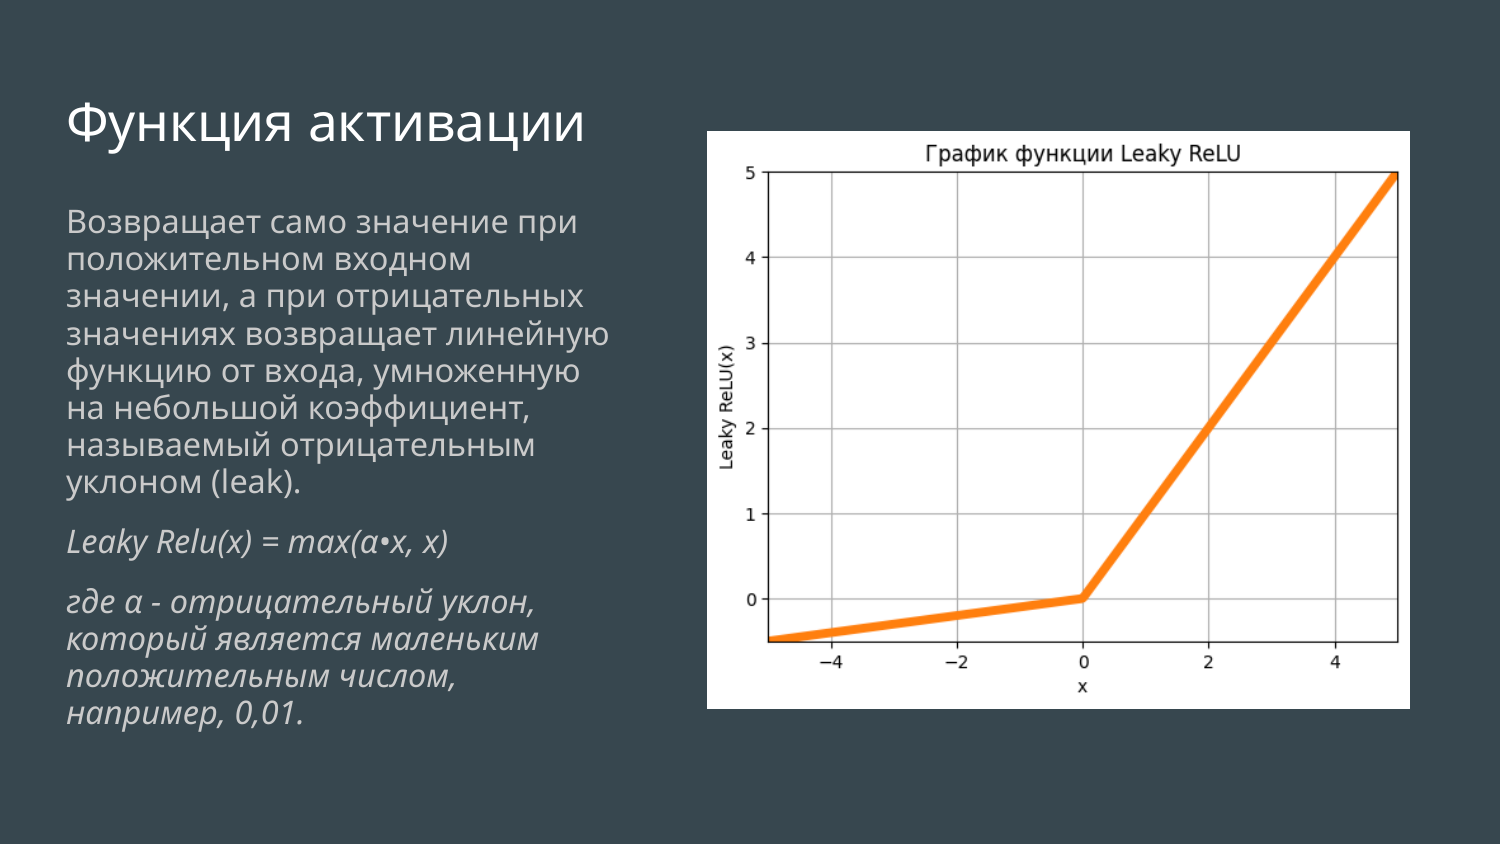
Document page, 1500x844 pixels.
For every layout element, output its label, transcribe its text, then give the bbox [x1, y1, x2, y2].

list Возвращает само значение при положительном входном значении, а при отрицательных значениях возвращает линейную функцию от входа, умноженную на небольшой коэффициент, называемый отрицательным уклоном (leak). Leaky Relu(x) = max(α•x, x) где α - отрицательный уклон, который является маленьким положительным числом, например, 0,01. [51, 189, 640, 750]
picture [706, 131, 1410, 709]
title Функция активации [51, 72, 1449, 167]
